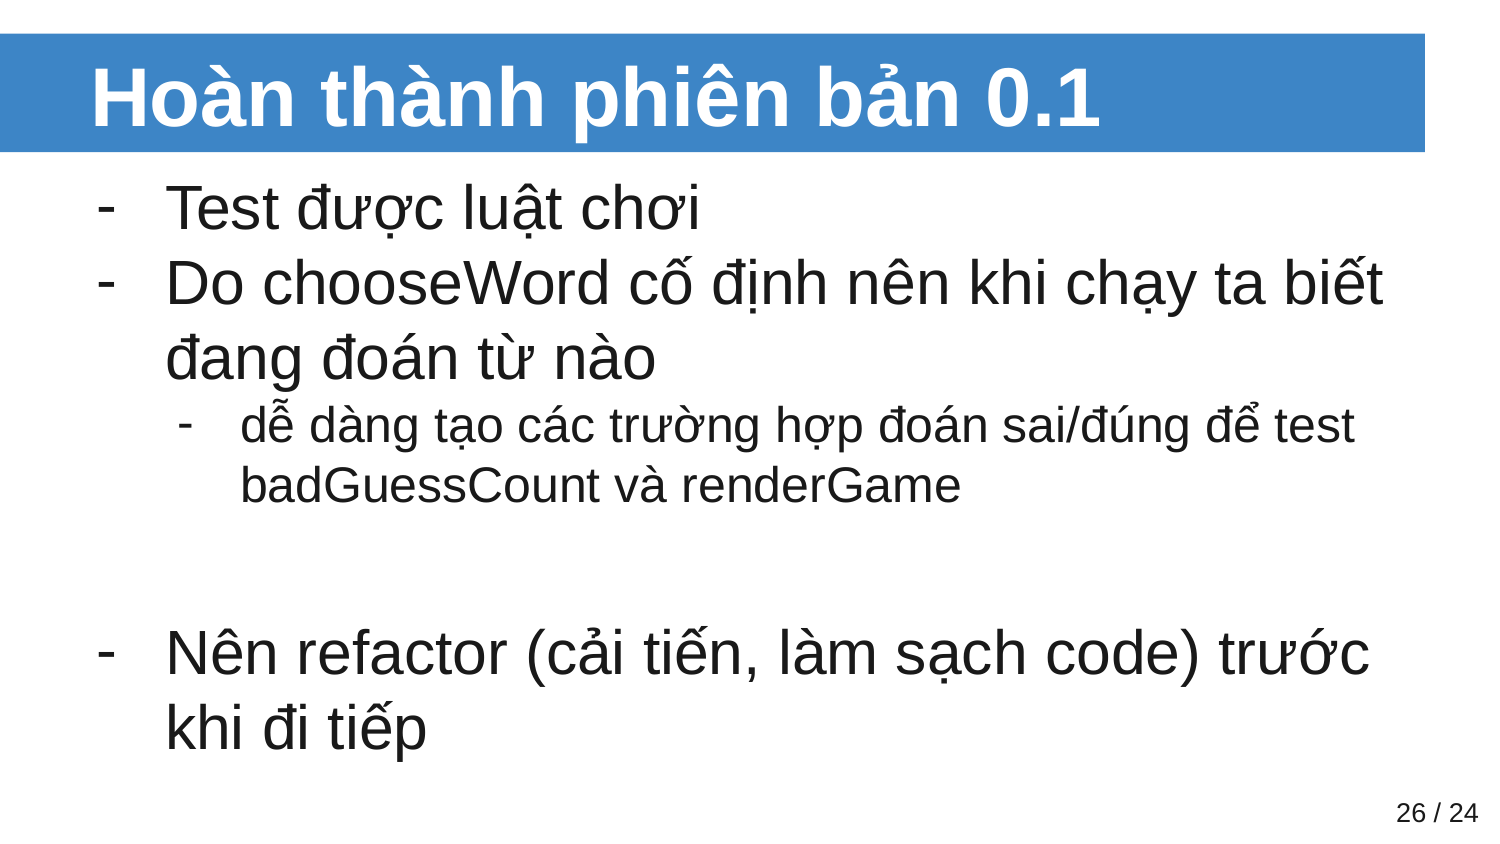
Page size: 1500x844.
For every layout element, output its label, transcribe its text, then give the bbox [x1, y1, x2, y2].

title Hoàn thành phiên bản 0.1 [75, 33, 1425, 152]
slide_number ‹#› / 24 [1314, 779, 1494, 844]
list Test được luật chơi Do chooseWord cố định nên khi chạy ta biết đang đoán từ nào dễ dàng tạo các trường hợp đoán sai/đúng để test badGuessCount và renderGame Nên refactor (cải tiến, làm sạch code) trước khi đi tiếp [75, 152, 1425, 808]
